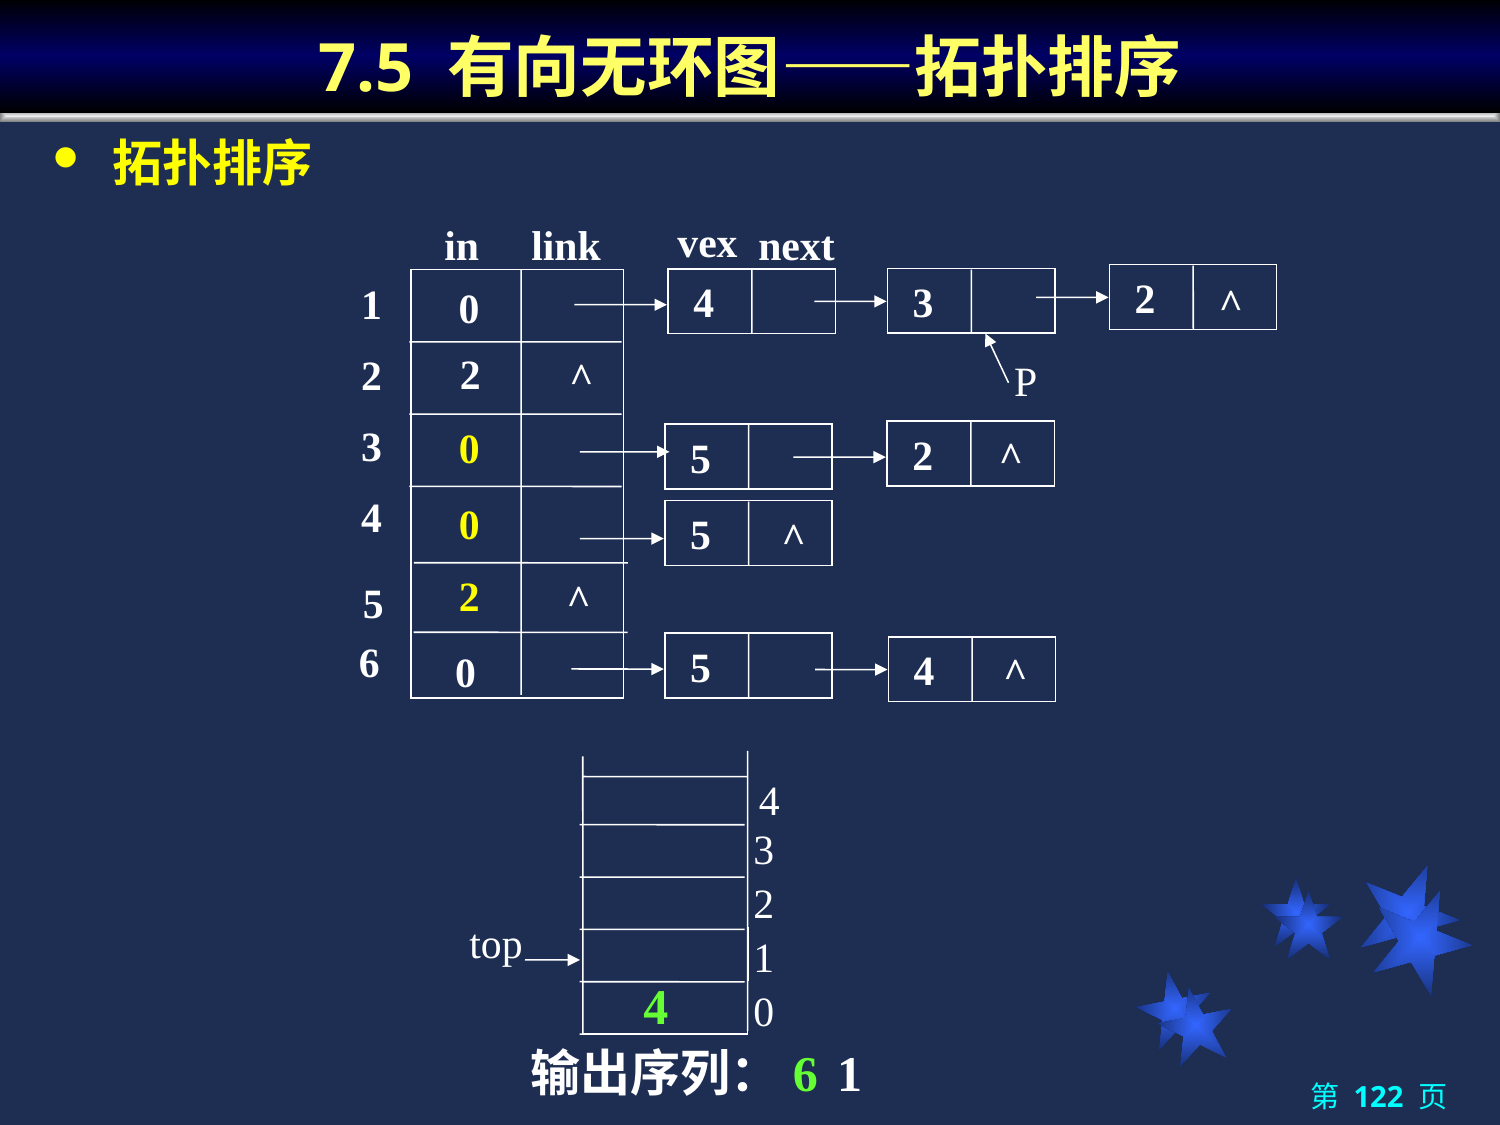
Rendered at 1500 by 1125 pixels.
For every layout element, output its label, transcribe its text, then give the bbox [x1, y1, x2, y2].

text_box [454, 909, 581, 975]
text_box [579, 750, 813, 1043]
title 7.5 有向无环图——拓扑排序 [0, 0, 1500, 113]
list 拓扑排序 [37, 111, 735, 215]
text_box 1 [801, 1033, 898, 1109]
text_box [343, 207, 1277, 704]
text_box 输出序列：6 [516, 1034, 801, 1109]
slide_number 第 122 页 [1067, 1070, 1463, 1125]
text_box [985, 333, 1053, 413]
